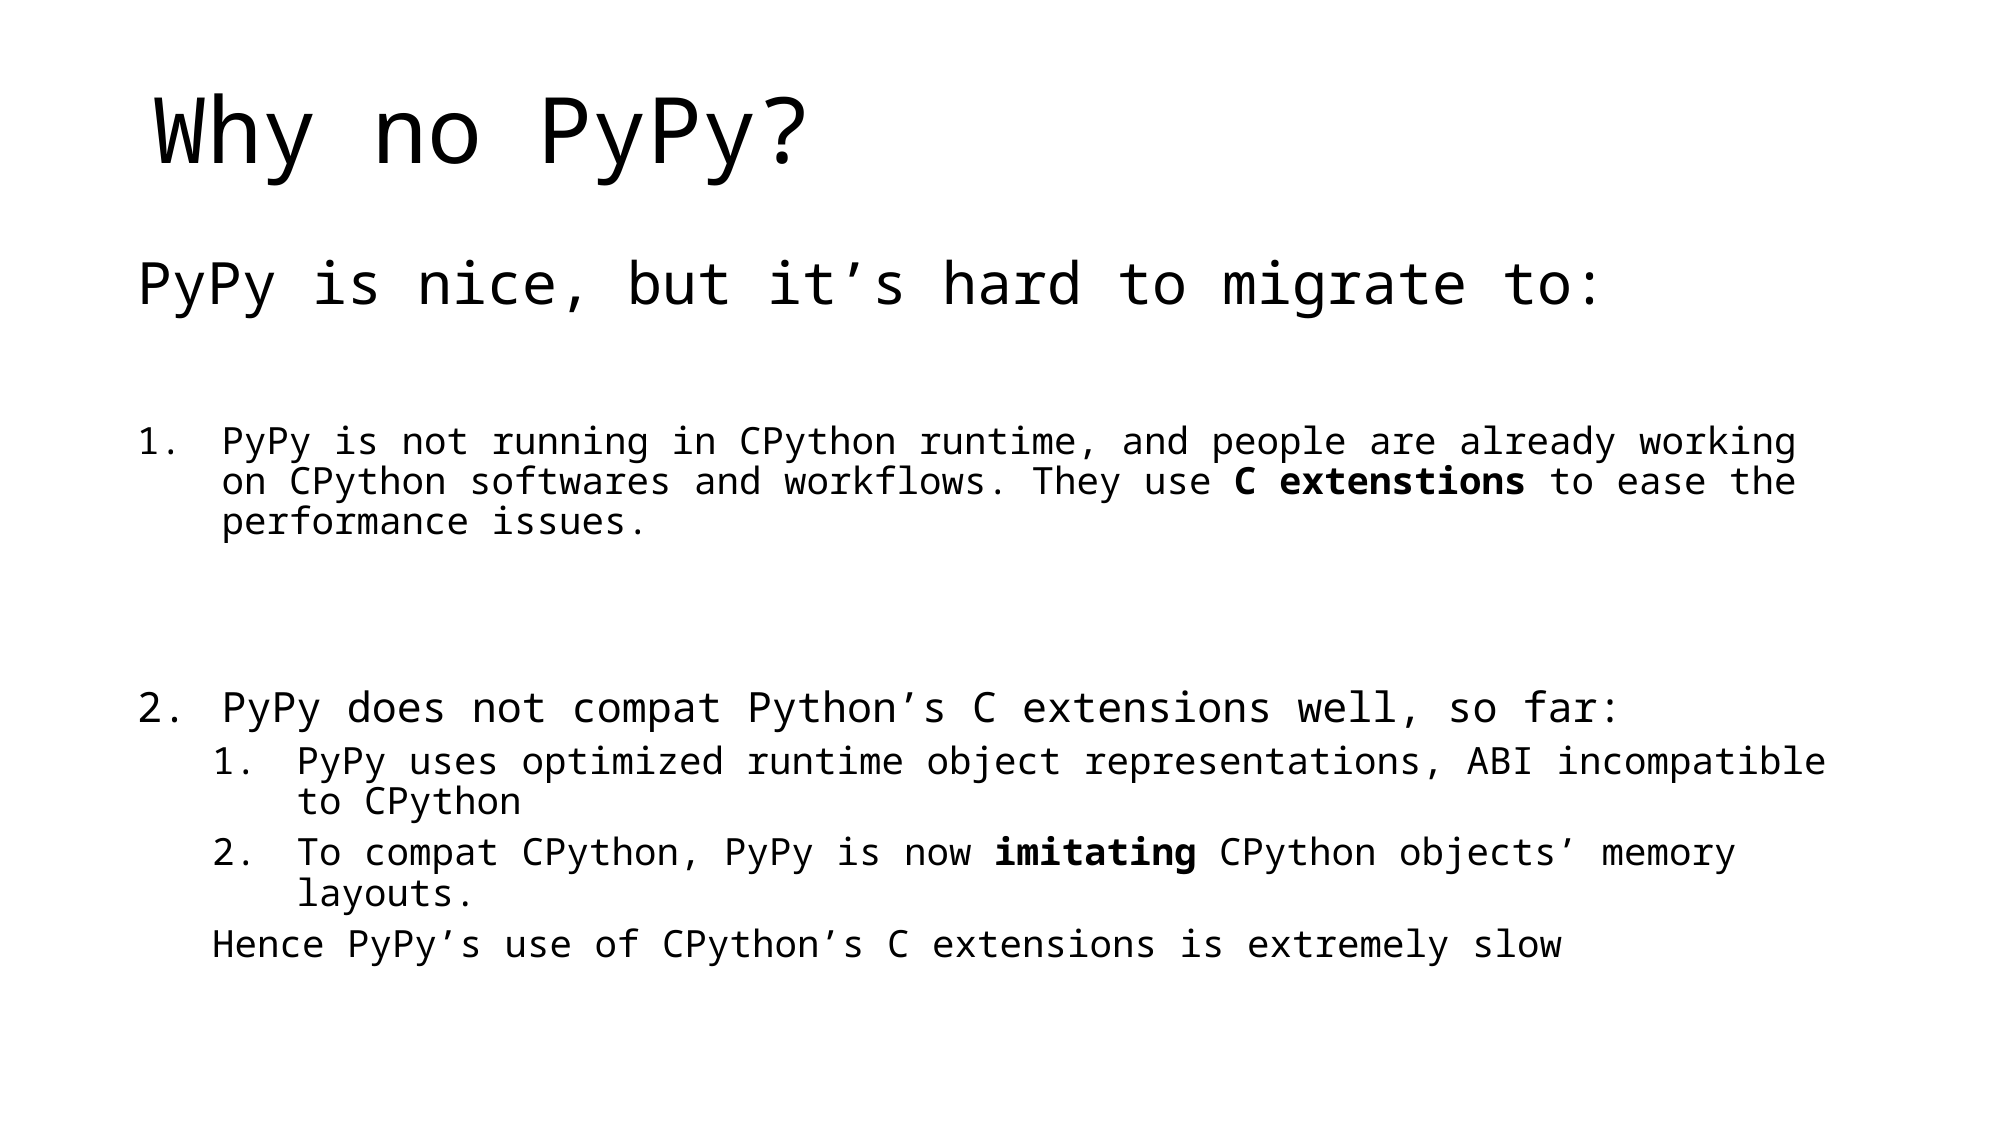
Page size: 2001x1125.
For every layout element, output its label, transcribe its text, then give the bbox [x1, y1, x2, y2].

list PyPy is nice, but it’s hard to migrate to: PyPy is not running in CPython runtime, and people are already working on CPython softwares and workflows. They use C extenstions to ease the performance issues. PyPy does not compat Python’s C extensions well, so far: PyPy uses optimized runtime object representations, ABI incompatible to CPython To compat CPython, PyPy is now imitating CPython objects’ memory layouts. Hence PyPy’s use of CPython’s C extensions is extremely slow [122, 246, 1848, 961]
title Why no PyPy? [137, 24, 1863, 243]
